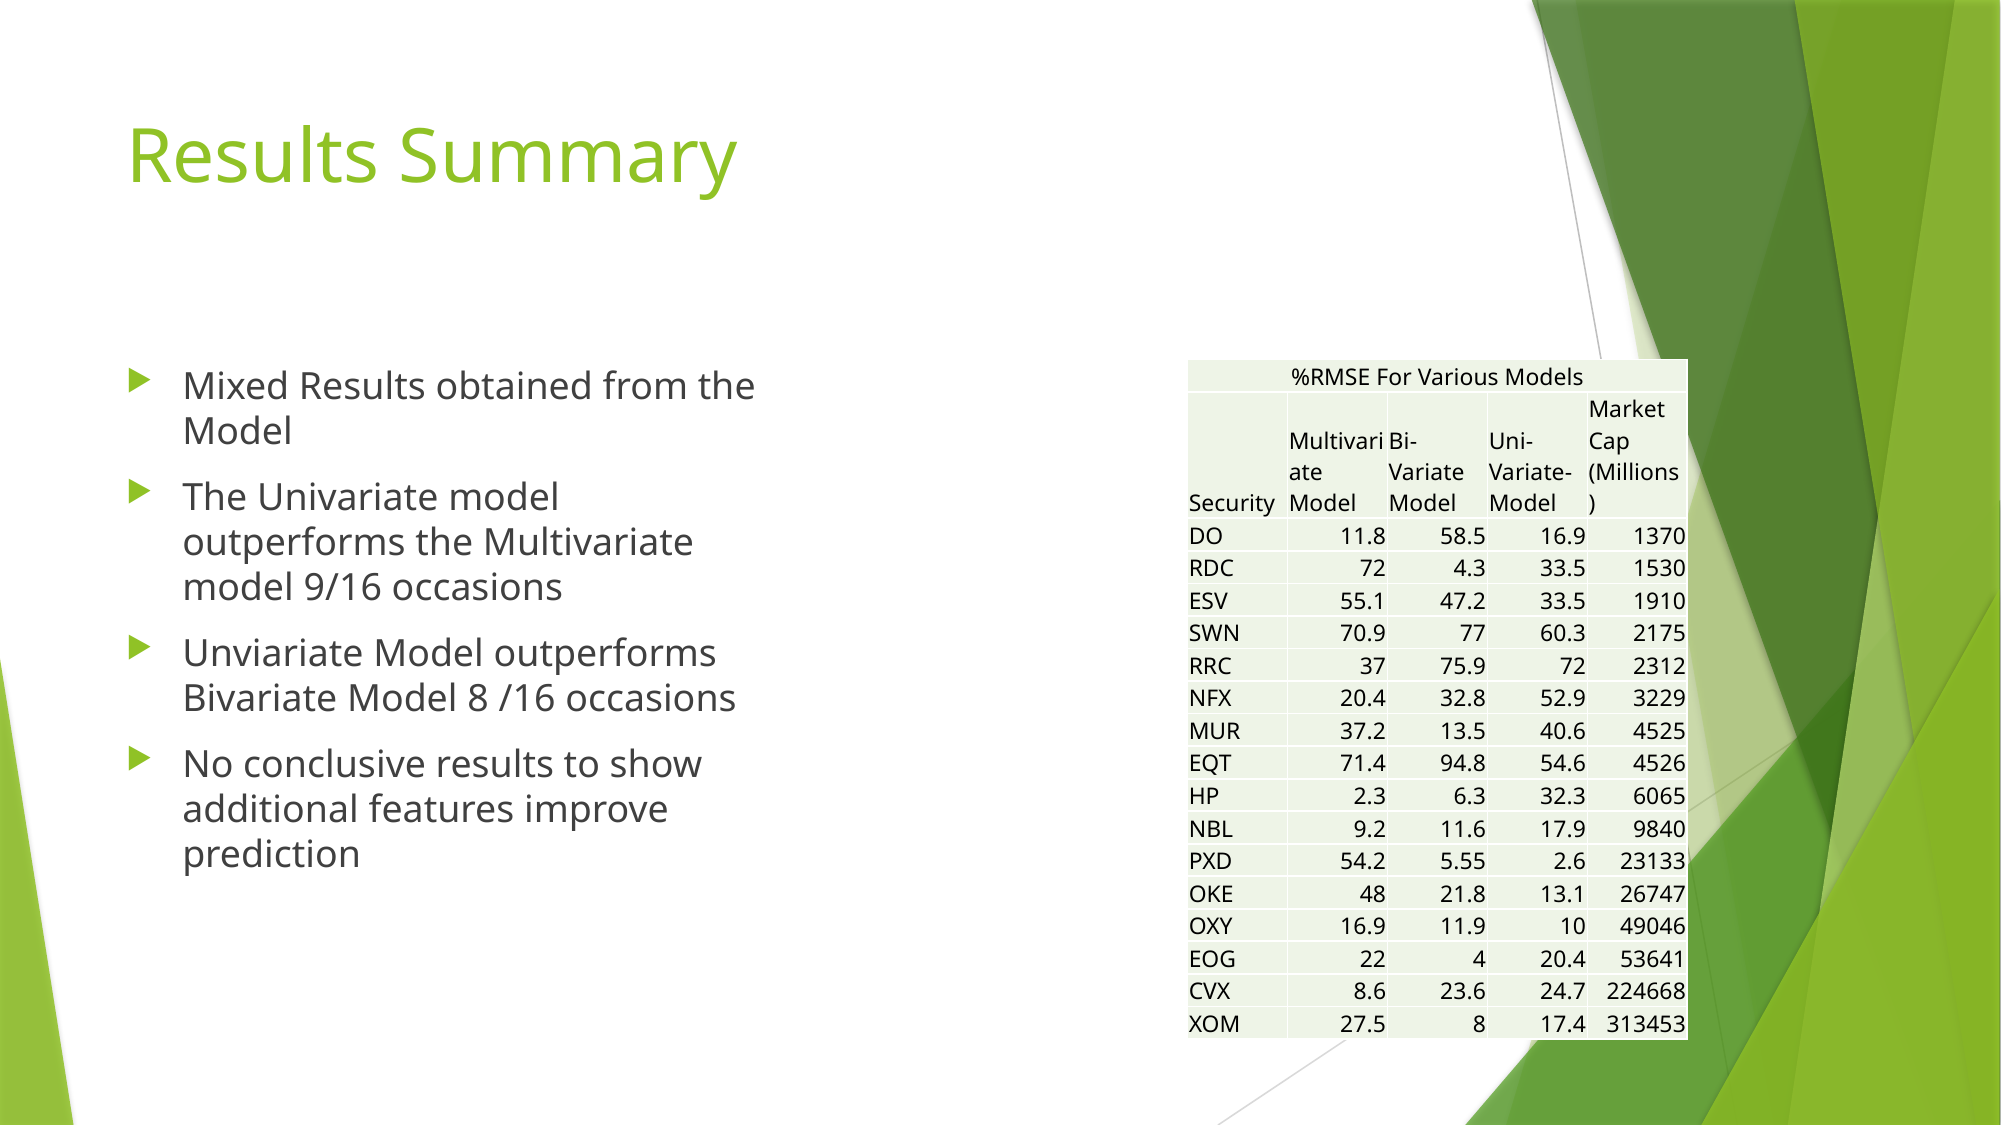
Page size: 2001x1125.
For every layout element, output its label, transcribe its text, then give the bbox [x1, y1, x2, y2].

table_cell Security [1188, 393, 1287, 517]
table_cell 1370 [1588, 519, 1686, 550]
table_cell EQT [1188, 747, 1287, 778]
list Mixed Results obtained from the Model The Univariate model outperforms the Multivariate model 9/16 occasions Unviariate Model outperforms Bivariate Model 8 /16 occasions No conclusive results to show additional features improve prediction [111, 354, 798, 992]
table_cell XOM [1188, 1007, 1287, 1038]
table_cell 60.3 [1488, 617, 1587, 648]
table_cell 20.4 [1488, 942, 1587, 973]
table_cell 58.5 [1388, 519, 1487, 550]
table_cell 94.8 [1388, 747, 1487, 778]
table_cell 2312 [1588, 649, 1686, 680]
table_cell 224668 [1588, 975, 1686, 1006]
table_cell 77 [1388, 617, 1487, 648]
table_cell RDC [1188, 552, 1287, 583]
table_cell 26747 [1588, 877, 1686, 908]
table_cell 72 [1288, 552, 1387, 583]
table_cell 2.6 [1488, 845, 1587, 875]
table_cell 54.6 [1488, 747, 1587, 778]
table_cell HP [1188, 780, 1287, 810]
table_cell 4525 [1588, 714, 1686, 745]
table_cell 71.4 [1288, 747, 1387, 778]
table_cell 23.6 [1388, 975, 1487, 1006]
table_cell 22 [1288, 942, 1387, 973]
table_cell Multivariate Model [1288, 393, 1387, 517]
table_cell 23133 [1588, 845, 1686, 875]
table_cell 9.2 [1288, 812, 1387, 843]
table_cell 5.55 [1388, 845, 1487, 875]
table_cell 17.9 [1488, 812, 1587, 843]
table_cell 13.1 [1488, 877, 1587, 908]
table_cell 48 [1288, 877, 1387, 908]
table_cell 8.6 [1288, 975, 1387, 1006]
table_cell 1530 [1588, 552, 1686, 583]
table_cell 33.5 [1488, 552, 1587, 583]
table_cell 4 [1388, 942, 1487, 973]
table_cell PXD [1188, 845, 1287, 875]
table_header %RMSE For Various Models [1188, 360, 1686, 391]
table_cell 4.3 [1388, 552, 1487, 583]
table_cell 3229 [1588, 682, 1686, 713]
table_cell 32.8 [1388, 682, 1487, 713]
table_cell 21.8 [1388, 877, 1487, 908]
table_cell 16.9 [1488, 519, 1587, 550]
table_cell 4526 [1588, 747, 1686, 778]
table_cell 75.9 [1388, 649, 1487, 680]
table_cell 72 [1488, 649, 1587, 680]
table_cell Bi-Variate Model [1388, 393, 1487, 517]
table_cell 54.2 [1288, 845, 1387, 875]
table_cell SWN [1188, 617, 1287, 648]
table_cell 10 [1488, 910, 1587, 940]
table_cell MUR [1188, 714, 1287, 745]
table_cell 9840 [1588, 812, 1686, 843]
table_cell 17.4 [1488, 1007, 1587, 1038]
table_cell Market Cap (Millions) [1588, 393, 1686, 517]
table_cell 313453 [1588, 1007, 1686, 1038]
table_cell 1910 [1588, 584, 1686, 615]
table_cell EOG [1188, 942, 1287, 973]
table_cell 11.8 [1288, 519, 1387, 550]
table_cell 55.1 [1288, 584, 1387, 615]
table_cell 13.5 [1388, 714, 1487, 745]
table_cell 8 [1388, 1007, 1487, 1038]
table_cell 2.3 [1288, 780, 1387, 810]
table_cell OXY [1188, 910, 1287, 940]
title Results Summary [111, 99, 1522, 317]
table_cell 33.5 [1488, 584, 1587, 615]
table_cell NBL [1188, 812, 1287, 843]
table_cell 6065 [1588, 780, 1686, 810]
table_cell 53641 [1588, 942, 1686, 973]
table_cell 47.2 [1388, 584, 1487, 615]
table_cell 20.4 [1288, 682, 1387, 713]
table_cell 49046 [1588, 910, 1686, 940]
table_cell CVX [1188, 975, 1287, 1006]
table_cell Uni-Variate- Model [1488, 393, 1587, 517]
table_cell 52.9 [1488, 682, 1587, 713]
table_cell 2175 [1588, 617, 1686, 648]
table_cell 16.9 [1288, 910, 1387, 940]
table_cell 32.3 [1488, 780, 1587, 810]
table_cell NFX [1188, 682, 1287, 713]
table_cell DO [1188, 519, 1287, 550]
table_cell RRC [1188, 649, 1287, 680]
table_cell 6.3 [1388, 780, 1487, 810]
table_cell 11.6 [1388, 812, 1487, 843]
table_cell 37 [1288, 649, 1387, 680]
table_cell OKE [1188, 877, 1287, 908]
table_cell ESV [1188, 584, 1287, 615]
table_cell 11.9 [1388, 910, 1487, 940]
table_cell 27.5 [1288, 1007, 1387, 1038]
table_cell 37.2 [1288, 714, 1387, 745]
table_cell 40.6 [1488, 714, 1587, 745]
table_cell 70.9 [1288, 617, 1387, 648]
table_cell 24.7 [1488, 975, 1587, 1006]
